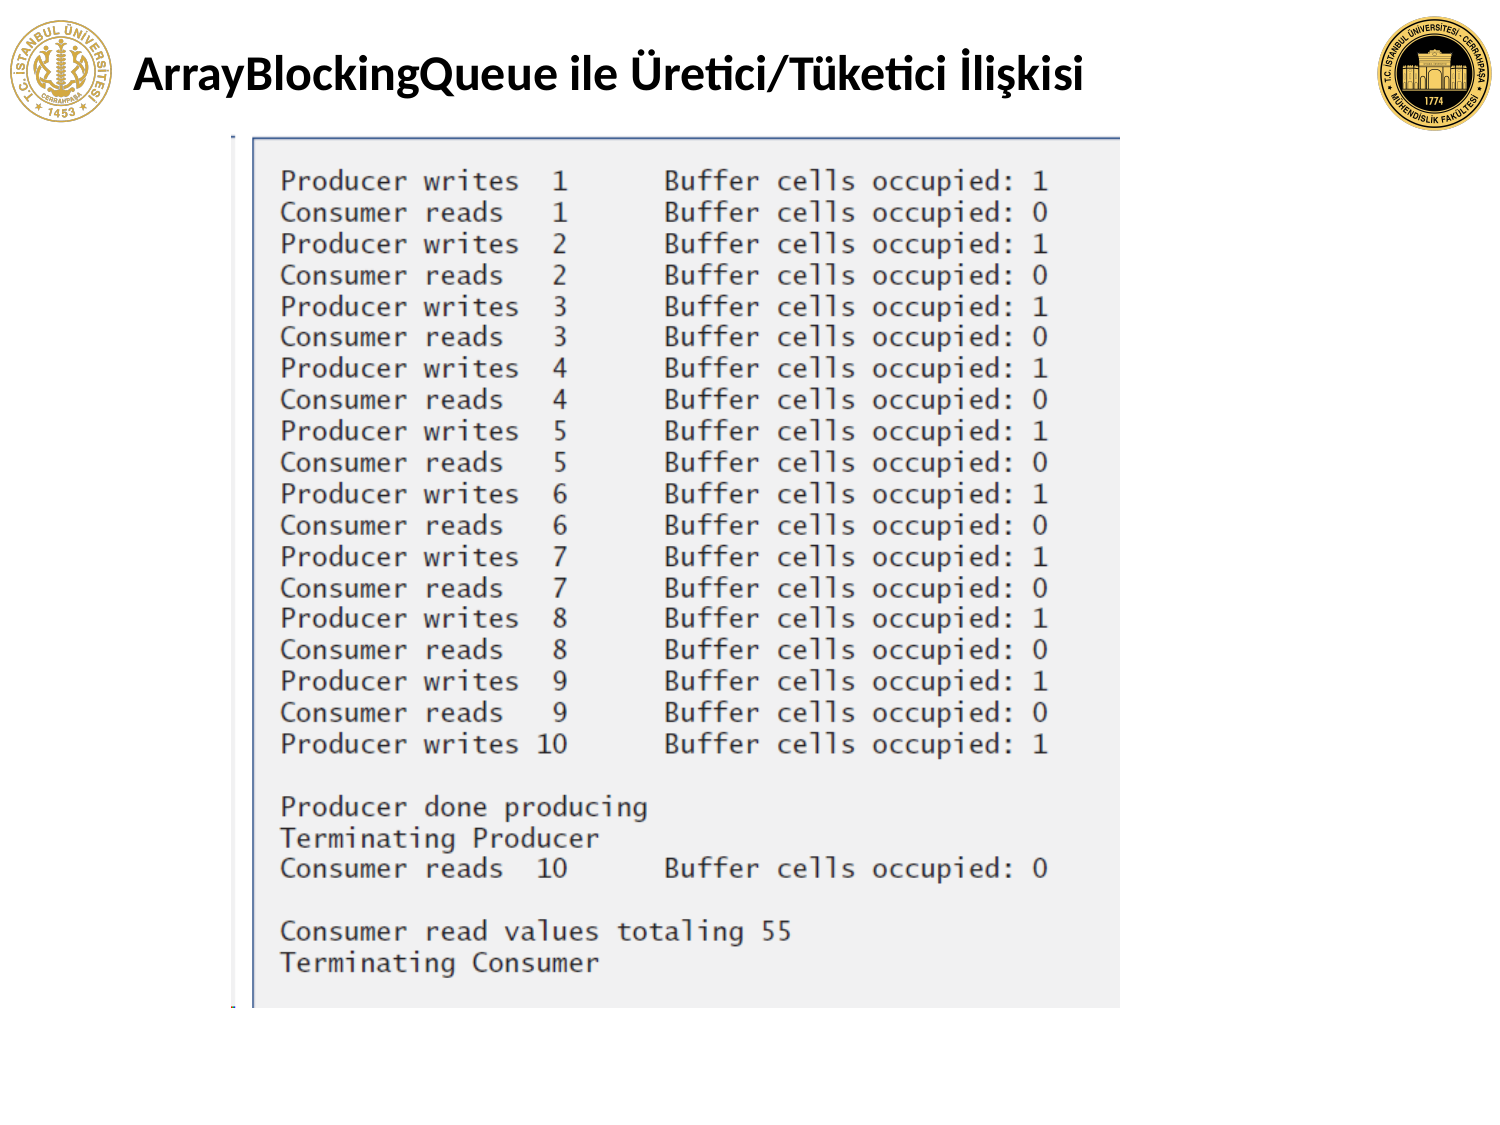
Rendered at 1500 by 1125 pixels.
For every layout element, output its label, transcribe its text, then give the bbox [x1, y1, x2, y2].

picture [231, 132, 1120, 1008]
title ArrayBlockingQueue ile Üretici/Tüketici İlişkisi [118, 14, 1382, 133]
